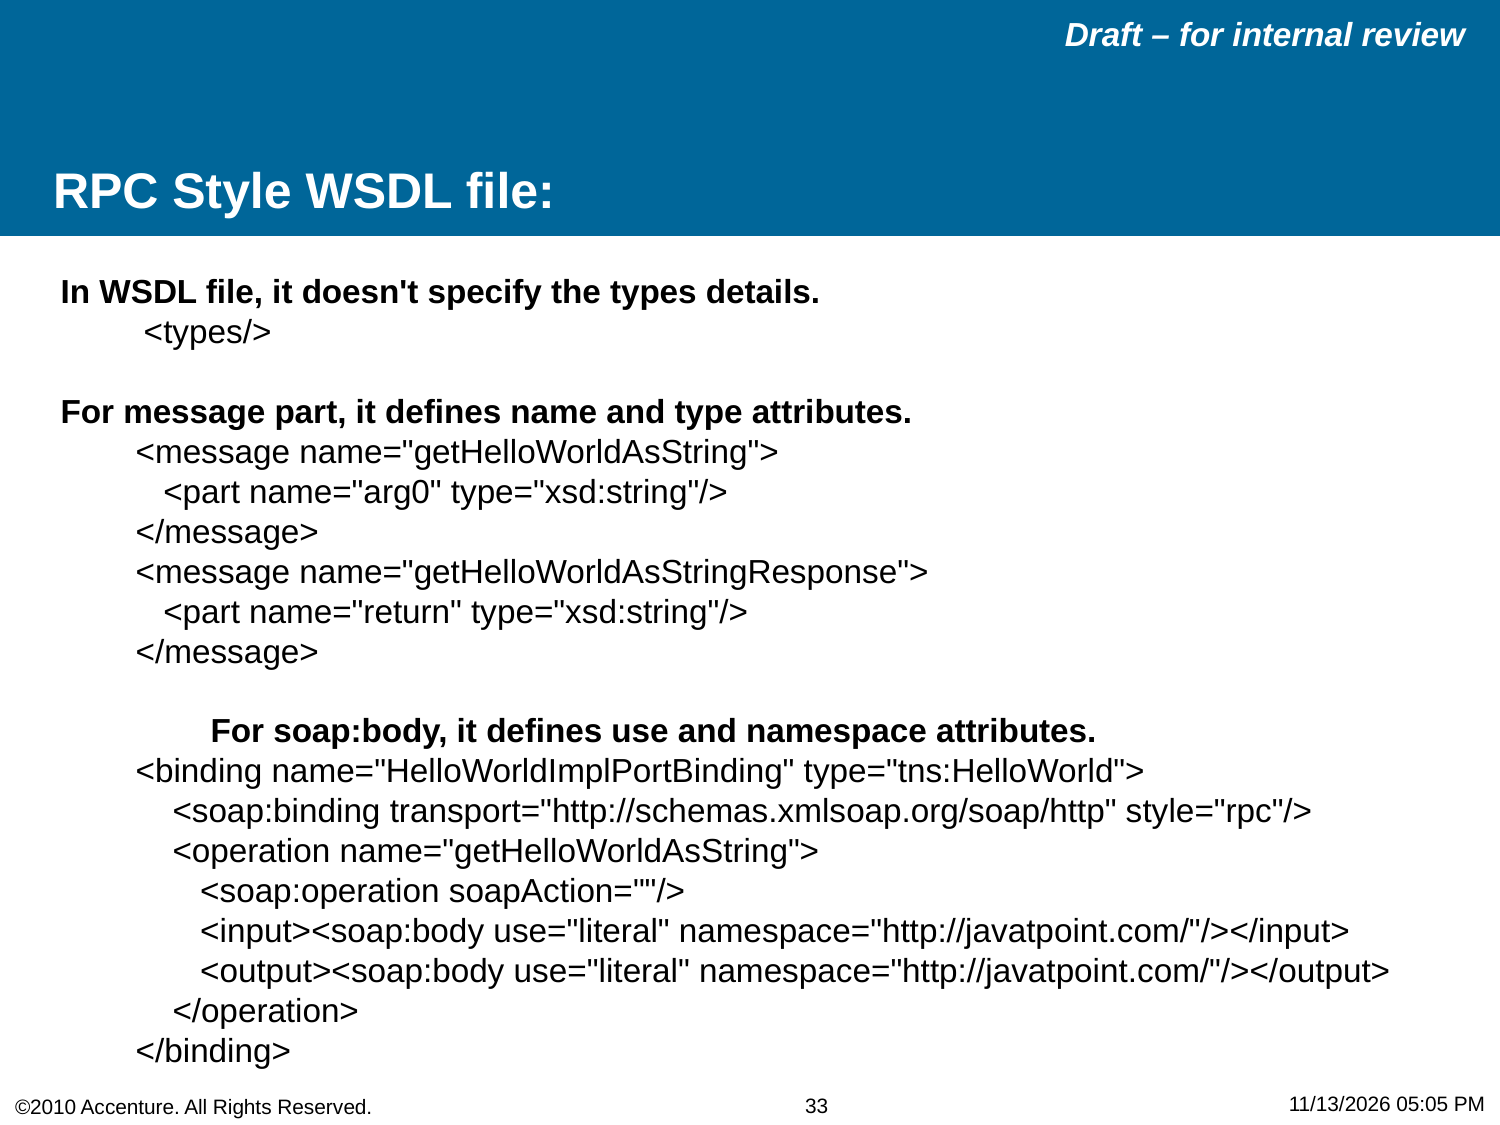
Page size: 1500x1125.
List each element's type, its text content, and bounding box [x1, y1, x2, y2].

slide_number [1425, 1082, 1500, 1125]
footer ©2010 Accenture. All Rights Reserved. [0, 1086, 45, 1125]
text_box In WSDL file, it doesn't specify the types details. <types/> For message part, it defines name and type attributes. <message name="getHelloWorldAsString"> <part name="arg0" type="xsd:string"/> </message> <message name="getHelloWorldAsStringResponse"> <part name="return" type="xsd:string"/> </message> For soap:body, it defines use and namespace attributes. <binding name="HelloWorldImplPortBinding" type="tns:HelloWorld"> <soap:binding transport="http://schemas.xmlsoap.org/soap/http" style="rpc"/> <operation name="getHelloWorldAsString"> <soap:operation soapAction=""/> <input><soap:body use="literal" namespace="http://javatpoint.com/"/></input> <output><soap:body use="literal" namespace="http://javatpoint.com/"/></output> </operation> </binding> [45, 263, 1425, 1125]
title RPC Style WSDL file: [38, 28, 1125, 226]
